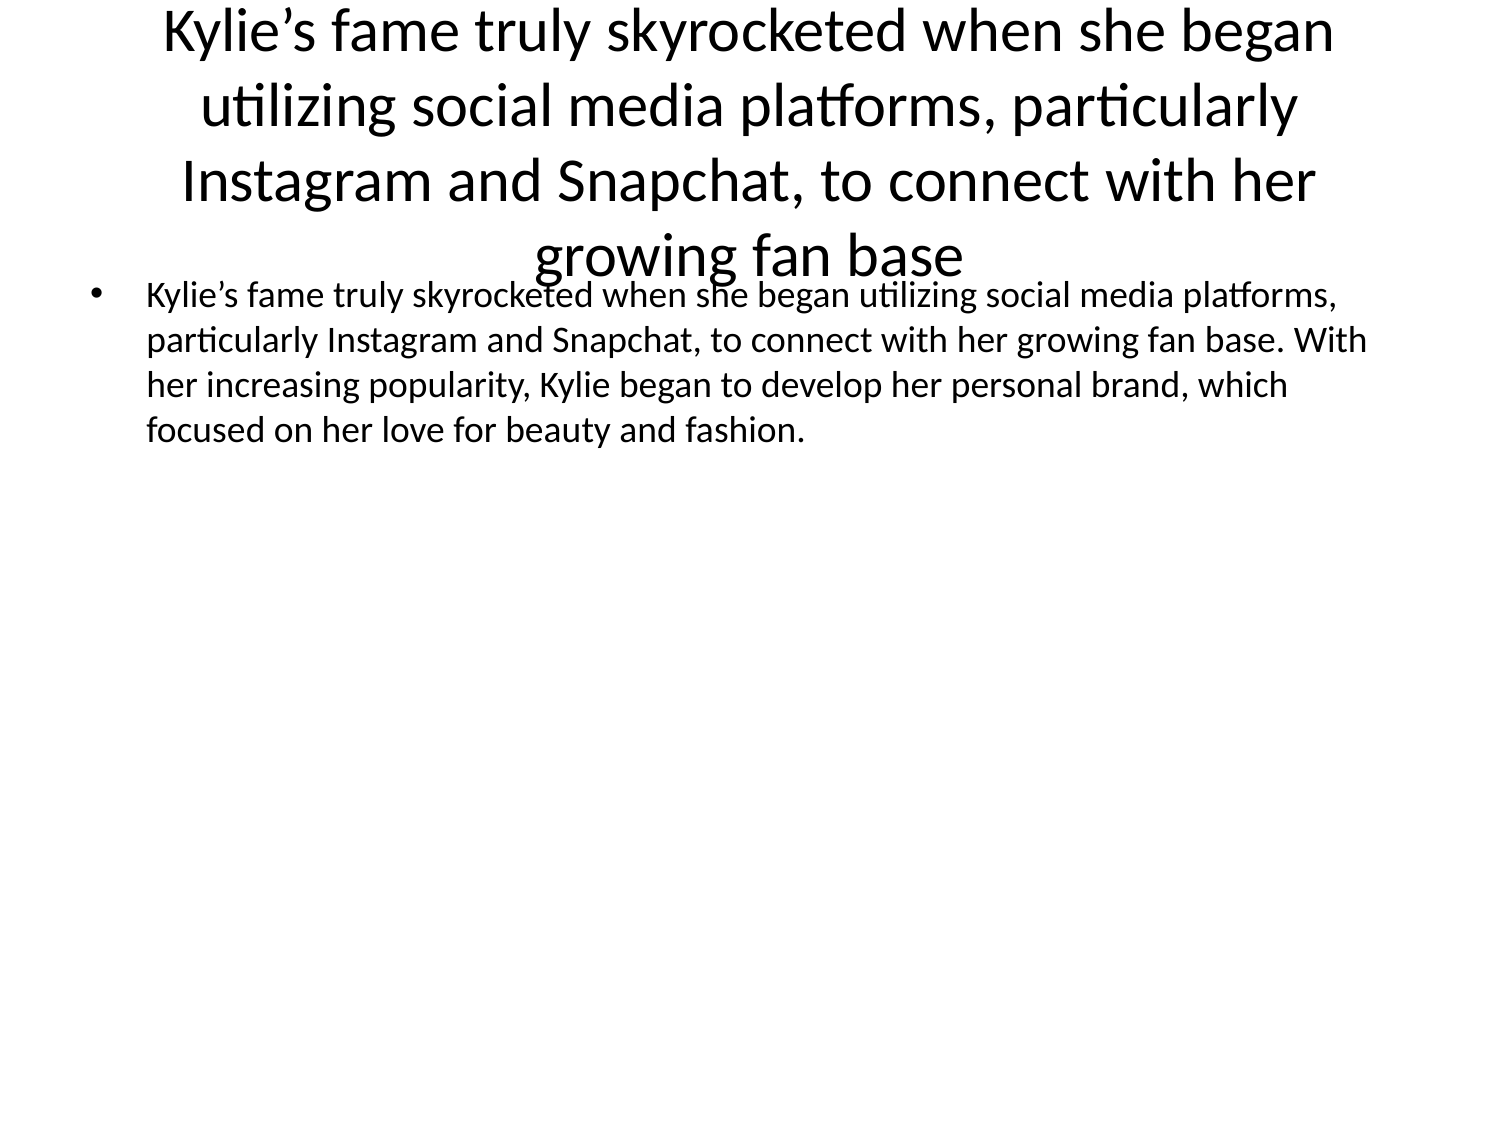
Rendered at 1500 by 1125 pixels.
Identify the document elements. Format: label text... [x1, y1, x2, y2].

title Kylie’s fame truly skyrocketed when she began utilizing social media platforms, particularly Instagram and Snapchat, to connect with her growing fan base [75, 45, 1425, 233]
list Kylie’s fame truly skyrocketed when she began utilizing social media platforms, particularly Instagram and Snapchat, to connect with her growing fan base. With her increasing popularity, Kylie began to develop her personal brand, which focused on her love for beauty and fashion. [75, 262, 1425, 1005]
